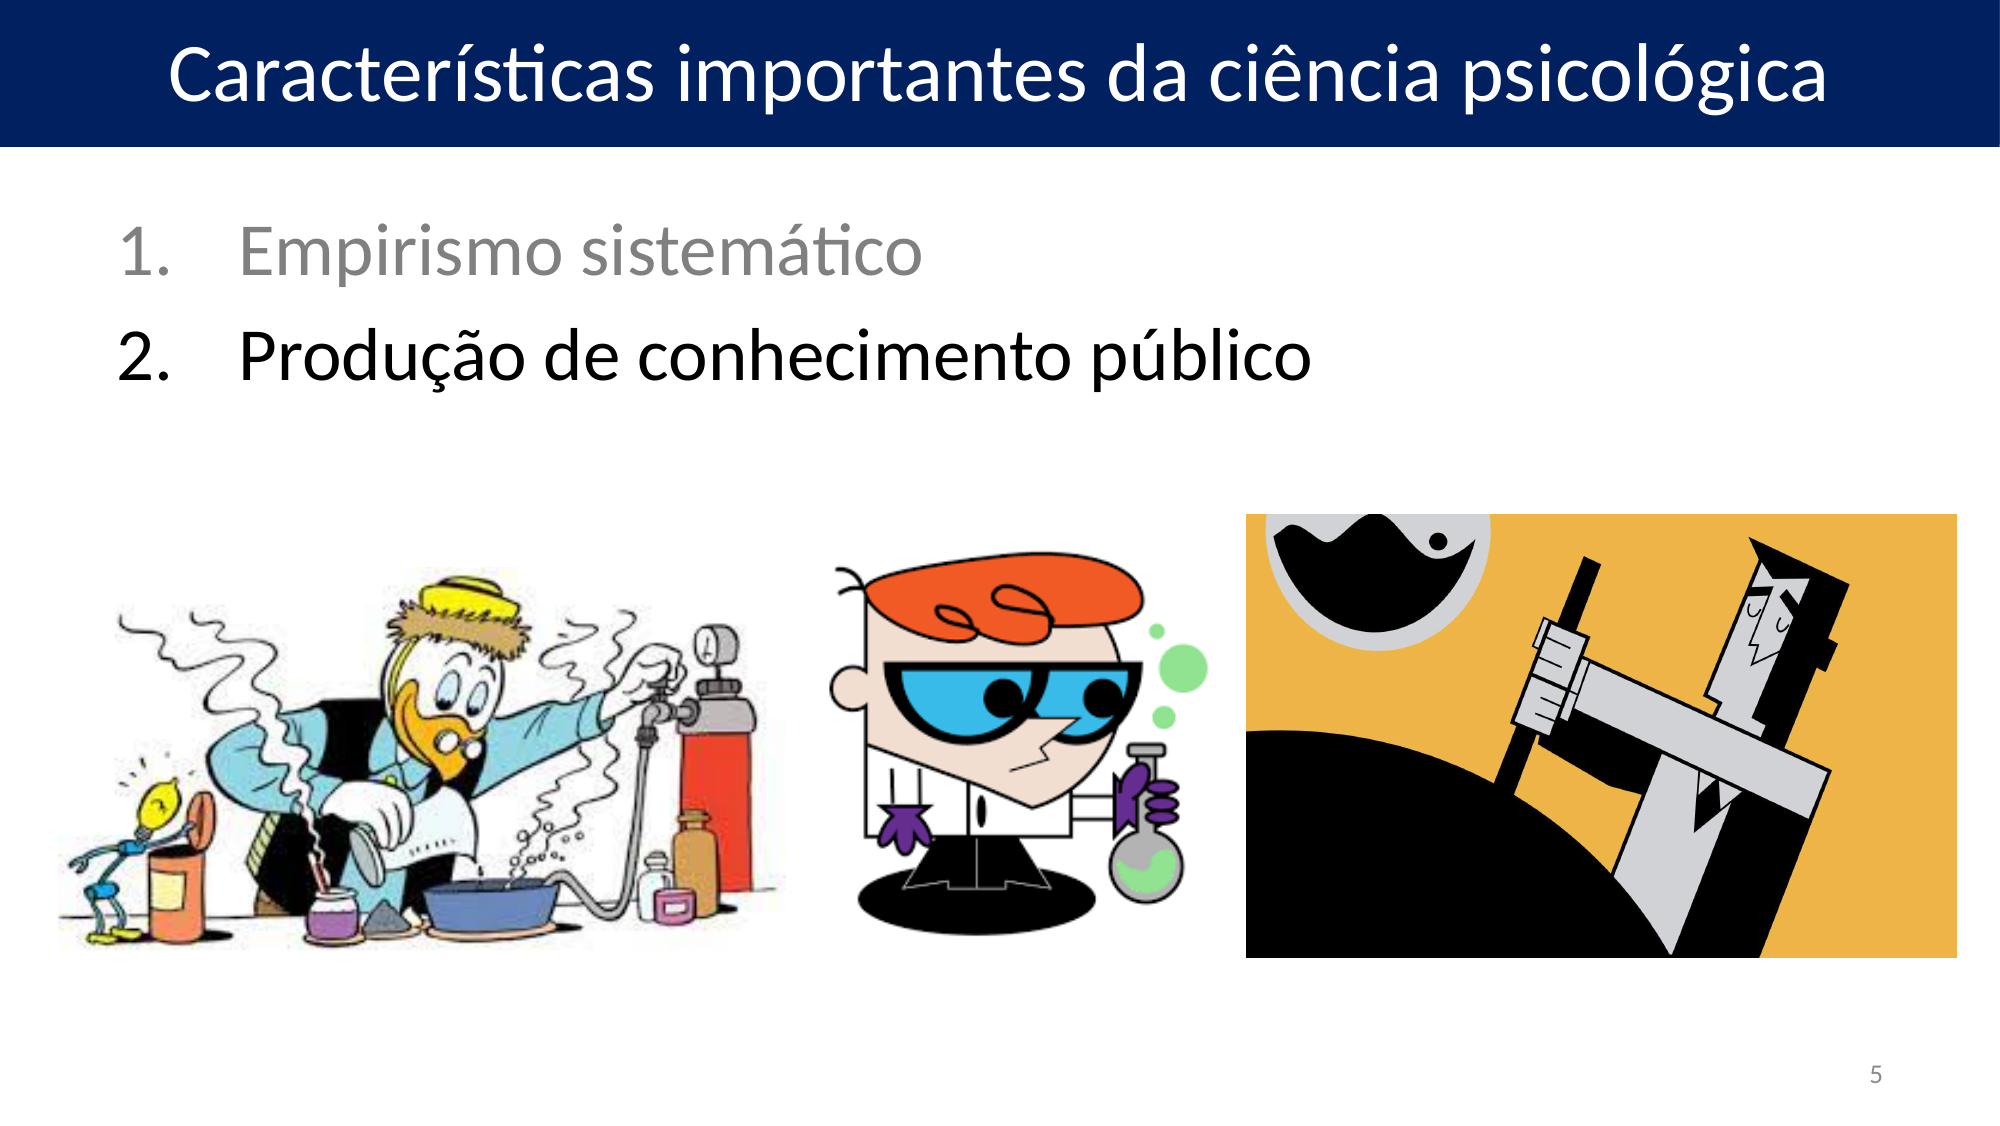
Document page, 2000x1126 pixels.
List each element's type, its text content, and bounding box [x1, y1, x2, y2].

slide_number 5 [1433, 1042, 1900, 1103]
text_box Características importantes da ciência psicológica [0, 0, 2000, 147]
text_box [58, 513, 1957, 965]
list Empirismo sistemático Produção de conhecimento público [99, 192, 1914, 513]
